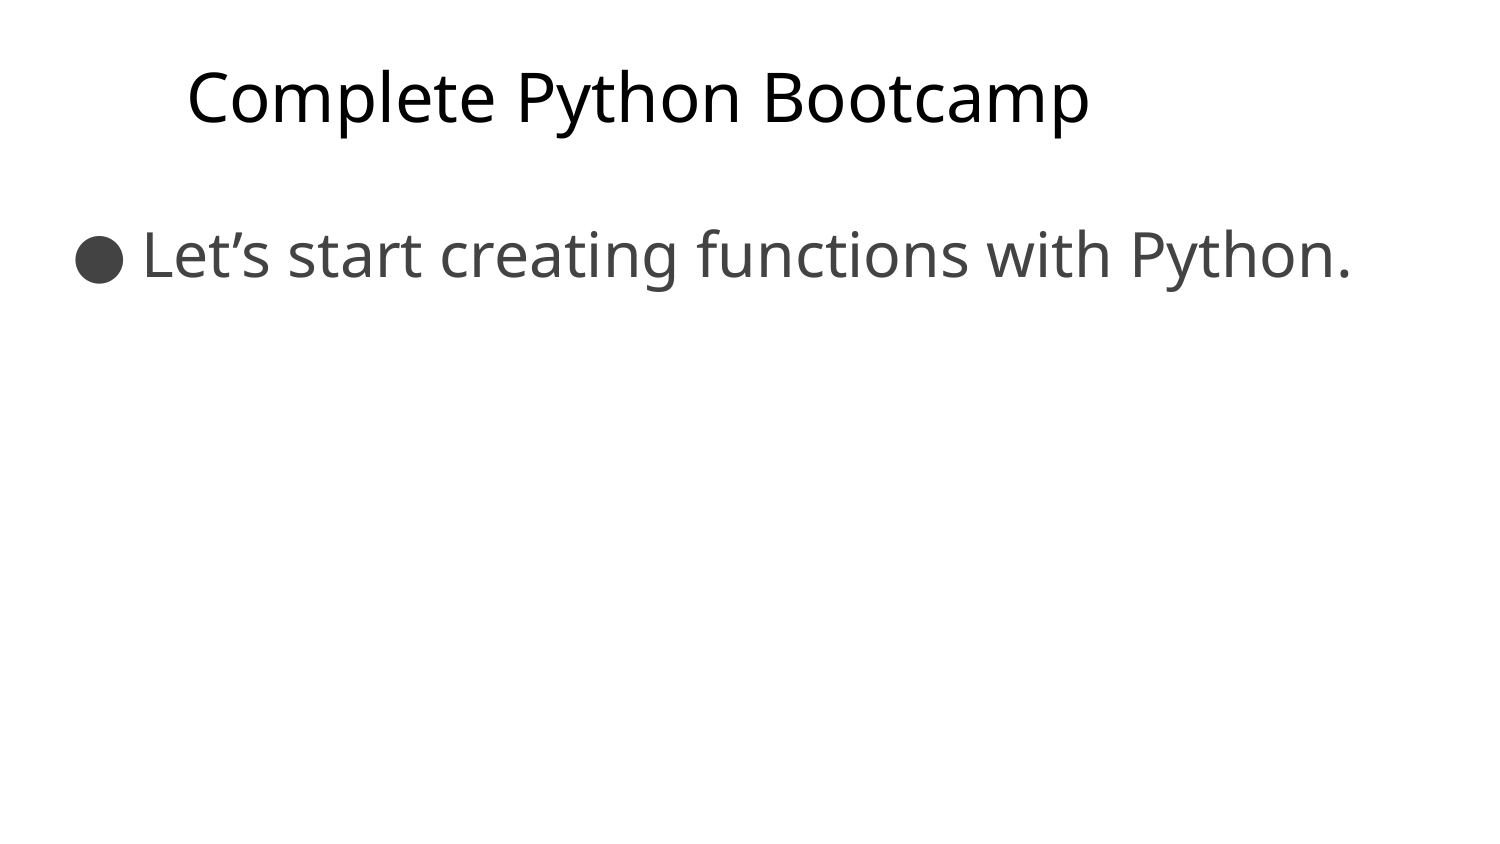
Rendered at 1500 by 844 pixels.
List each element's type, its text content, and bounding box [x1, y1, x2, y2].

title Complete Python Bootcamp [171, 48, 1449, 143]
list Let’s start creating functions with Python. [51, 189, 1449, 750]
